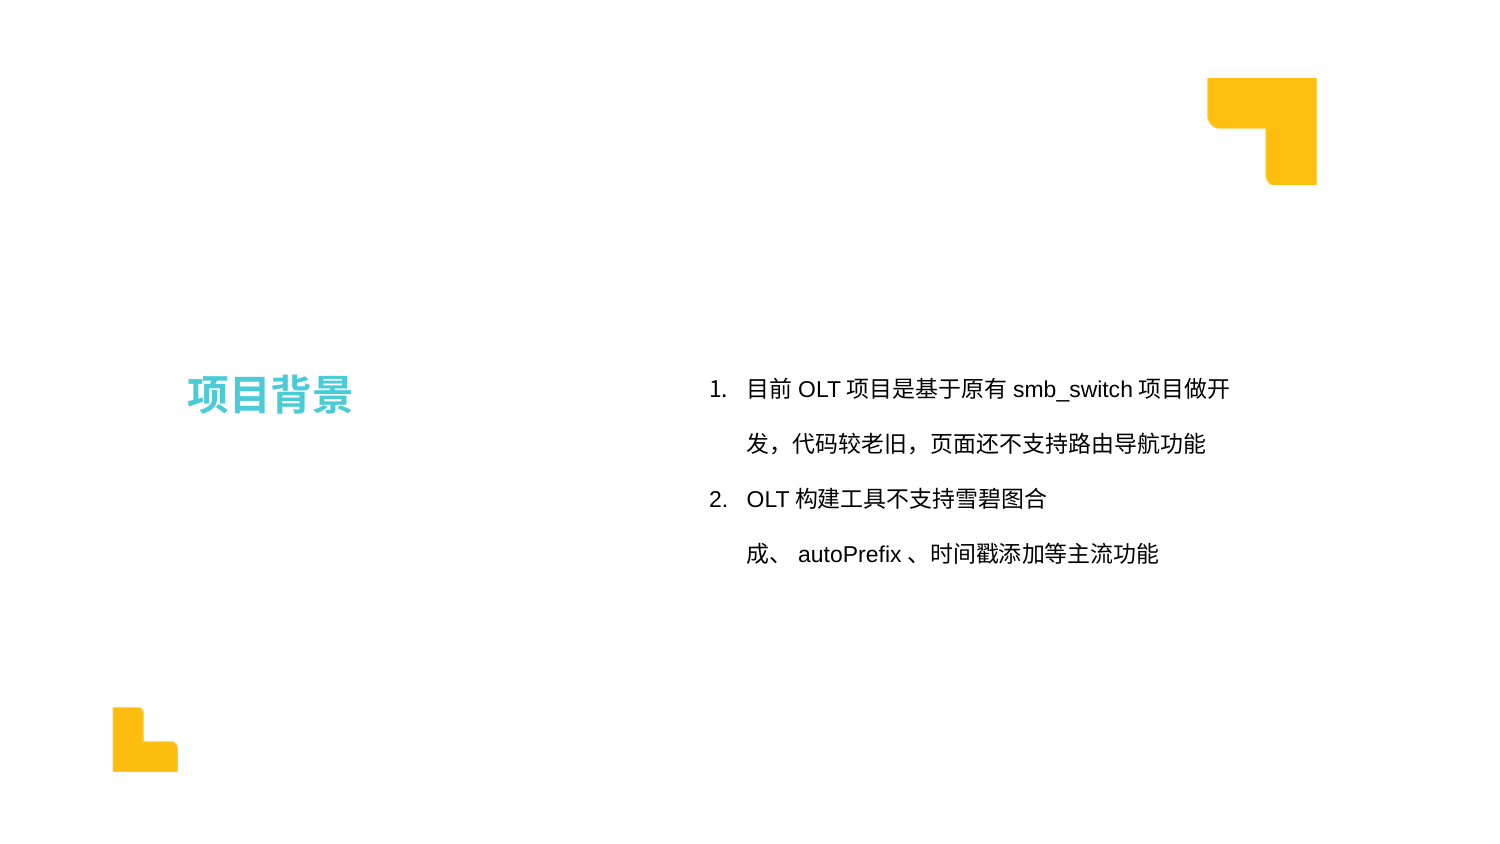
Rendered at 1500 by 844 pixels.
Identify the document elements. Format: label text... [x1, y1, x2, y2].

picture [113, 708, 177, 771]
picture [1207, 78, 1317, 185]
list 项目背景 [172, 371, 694, 494]
list 目前OLT项目是基于原有smb_switch项目做开发，代码较老旧，页面还不支持路由导航功能 OLT构建工具不支持雪碧图合成、autoPrefix、时间戳添加等主流功能 [694, 339, 1246, 593]
